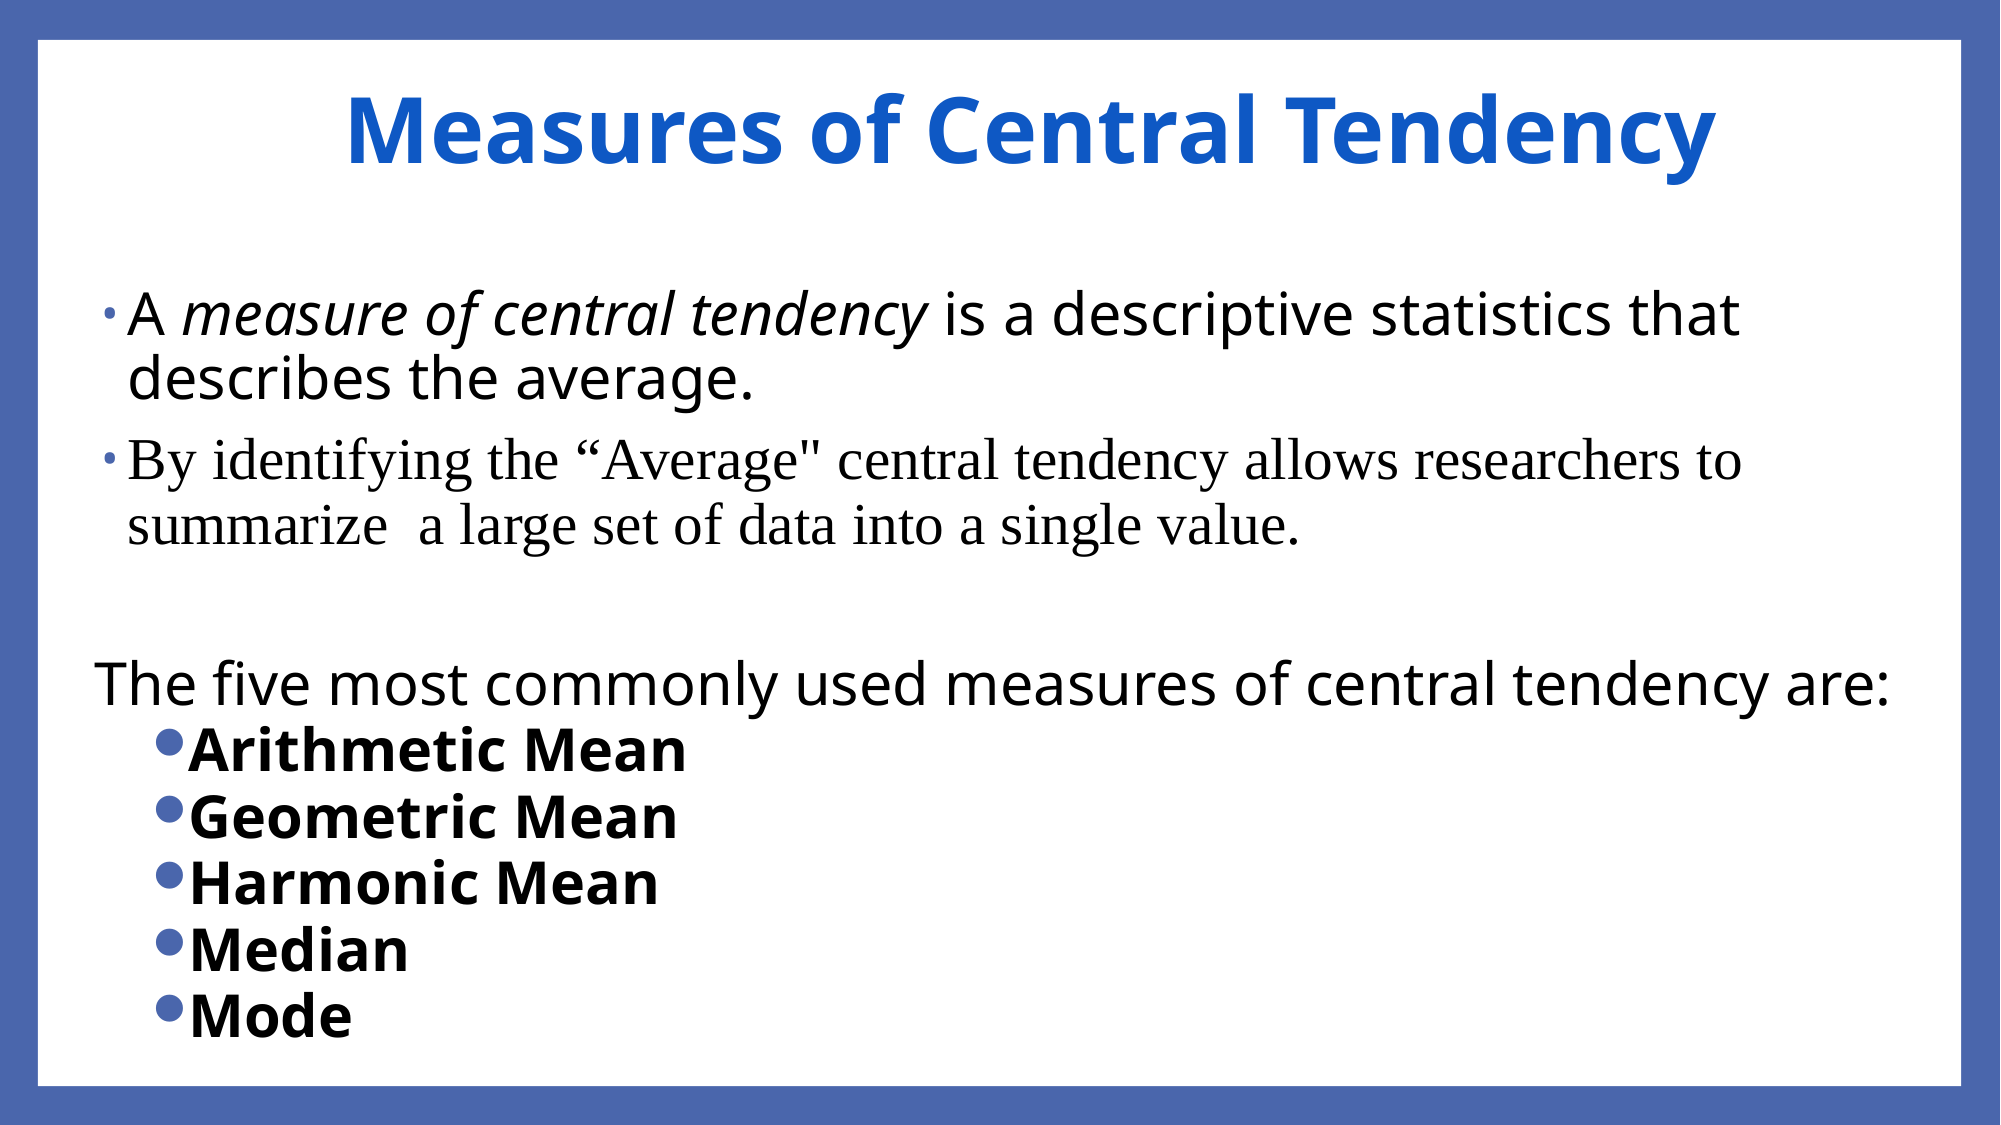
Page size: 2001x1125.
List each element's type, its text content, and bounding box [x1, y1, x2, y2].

list A measure of central tendency is a descriptive statistics that describes the average. By identifying the “Average" central tendency allows researchers to summarize a large set of data into a single value. The five most commonly used measures of central tendency are: Arithmetic Mean Geometric Mean Harmonic Mean Median Mode [79, 276, 1920, 1074]
title Measures of Central Tendency [328, 22, 1949, 246]
